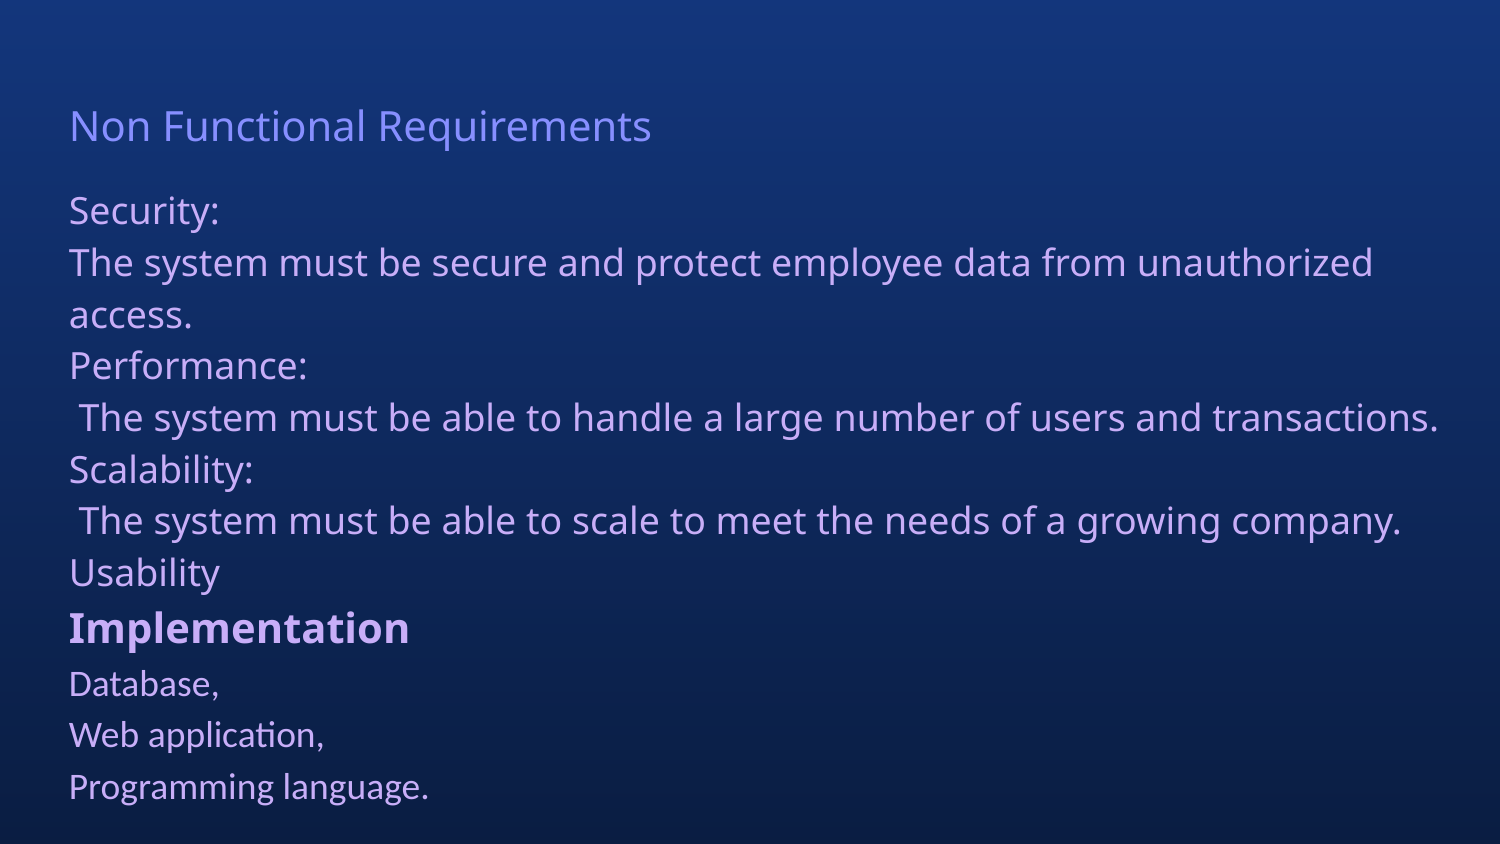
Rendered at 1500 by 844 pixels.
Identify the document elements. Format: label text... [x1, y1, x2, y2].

title Non Functional Requirements [54, 60, 790, 165]
title Security: The system must be secure and protect employee data from unauthorized access. Performance: The system must be able to handle a large number of users and transactions. Scalability: The system must be able to scale to meet the needs of a growing company. Usability Implementation Database, Web application, Programming language. [54, 165, 1461, 812]
